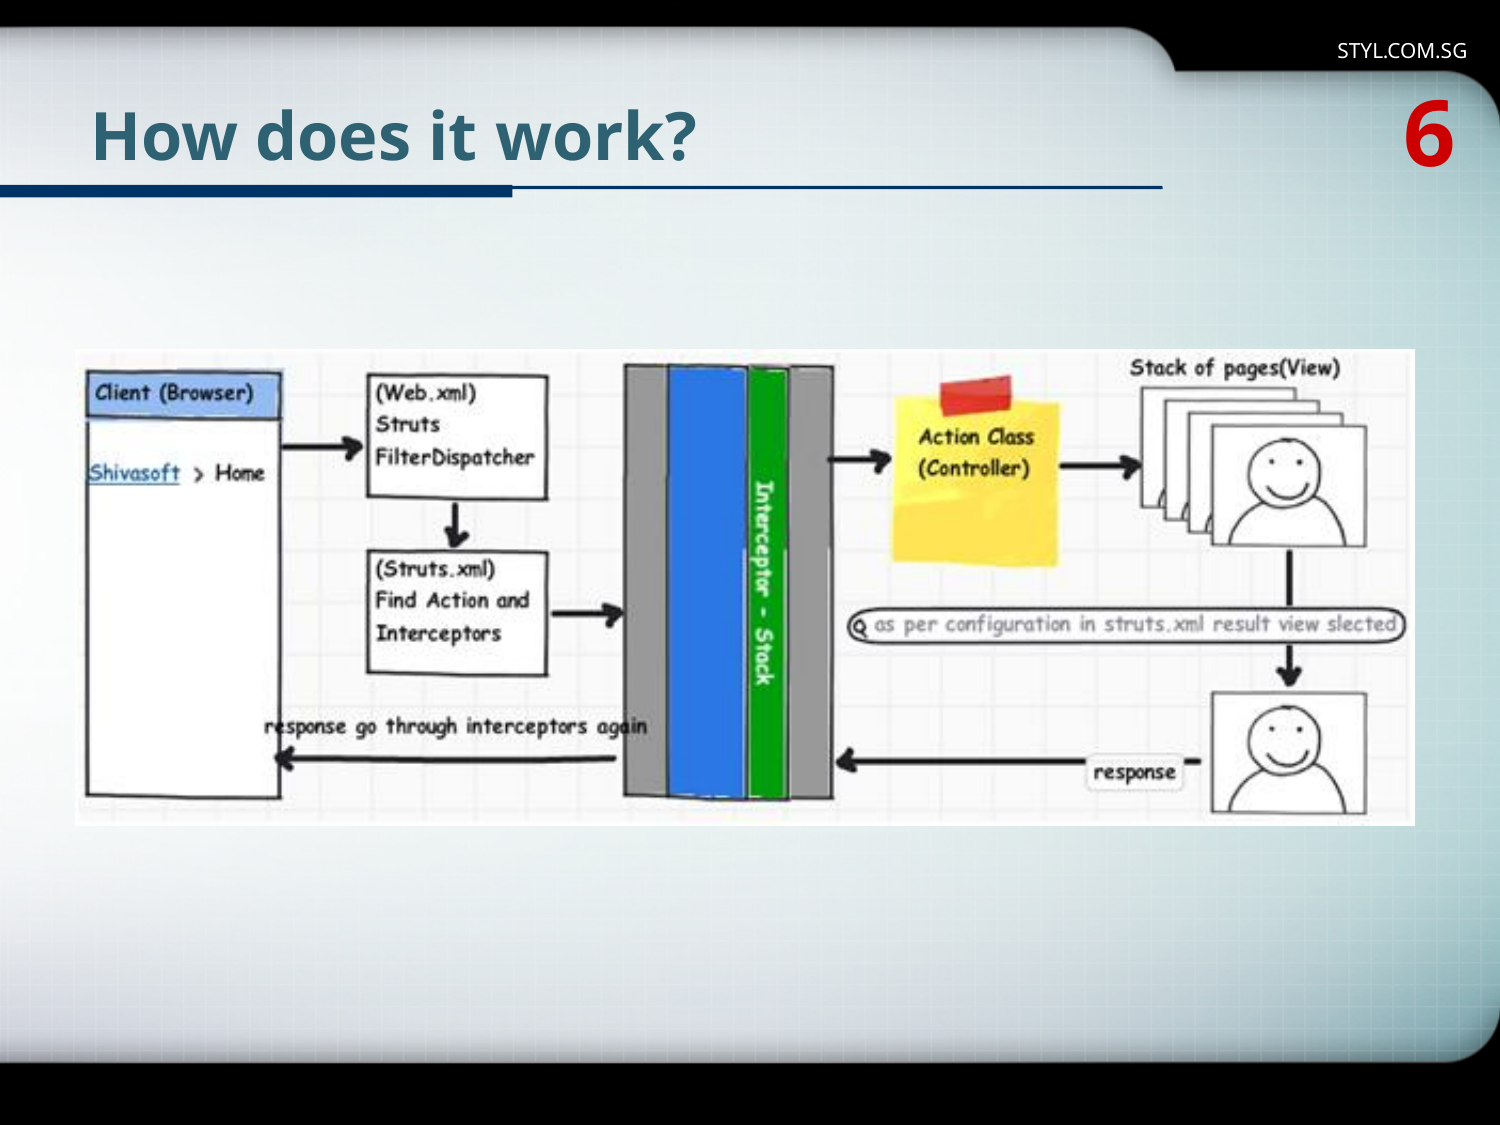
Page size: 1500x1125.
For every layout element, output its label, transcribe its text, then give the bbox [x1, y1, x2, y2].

footer STYL.COM.SG [1175, 29, 1483, 63]
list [74, 349, 1415, 826]
slide_number 6 [1234, 66, 1471, 208]
title How does it work? [75, 87, 1234, 180]
picture [0, 0, 1500, 1125]
